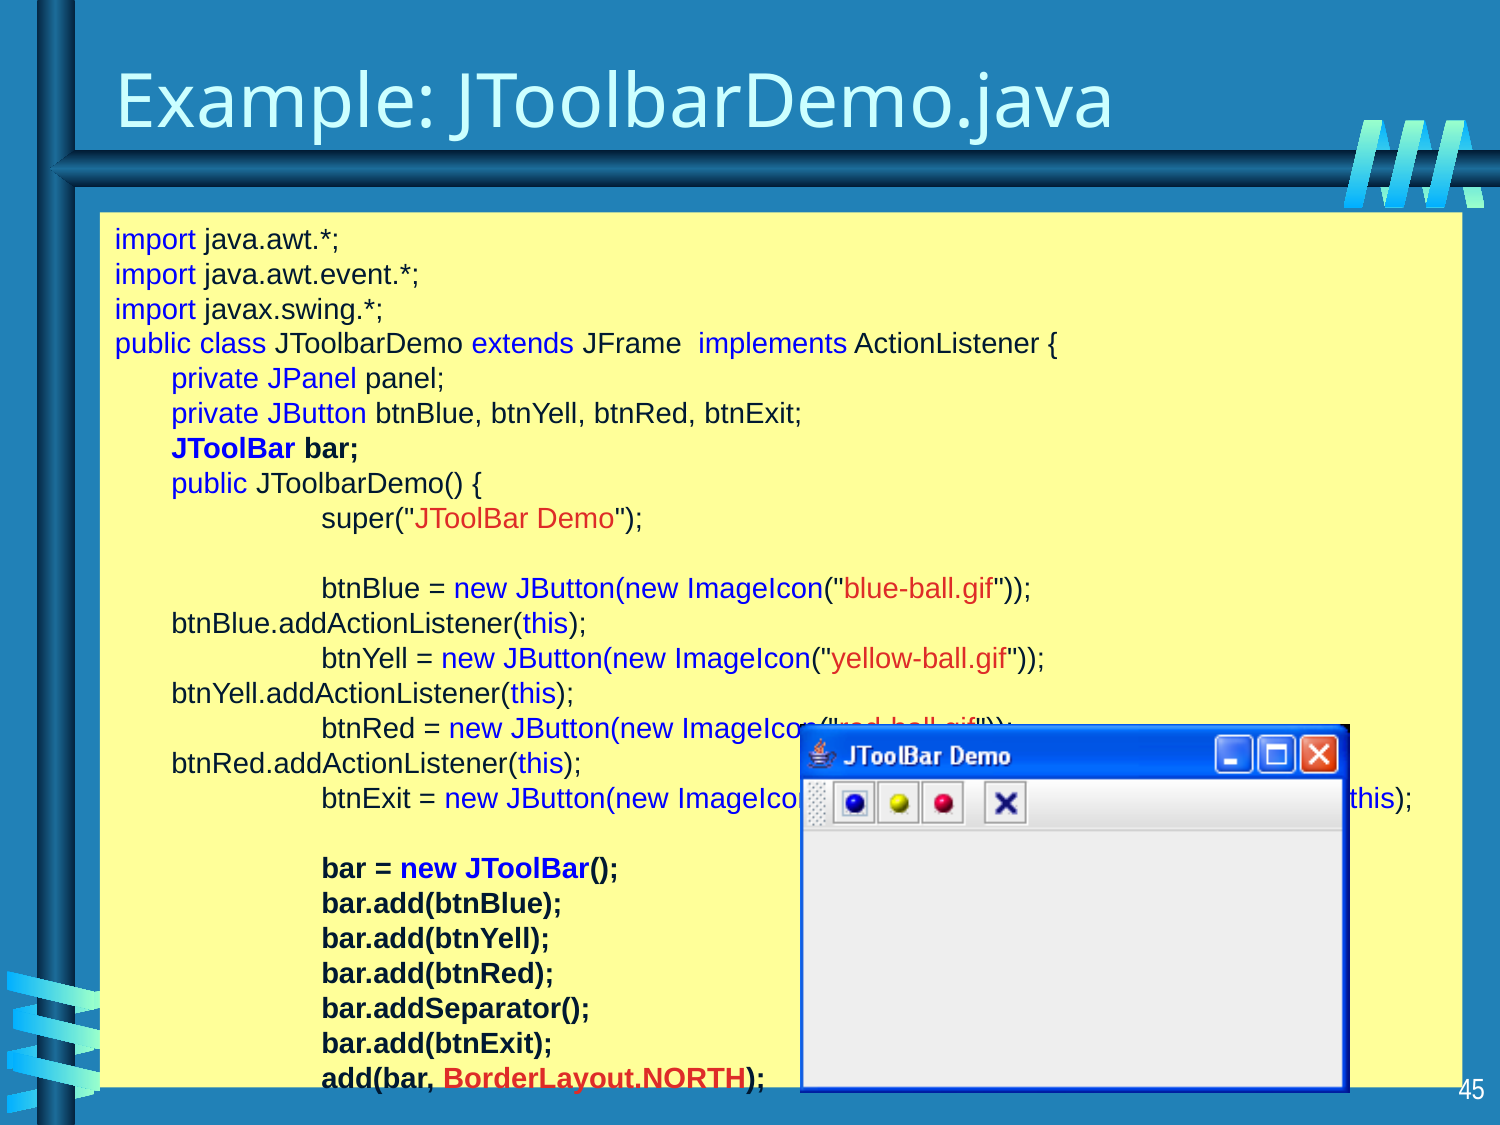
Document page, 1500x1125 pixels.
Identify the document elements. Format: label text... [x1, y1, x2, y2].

title Example: JToolbarDemo.java [99, 37, 1463, 151]
slide_number 45 [1436, 1062, 1500, 1113]
list import java.awt.*; import java.awt.event.*; import javax.swing.*; public class JToolbarDemo extends JFrame implements ActionListener { private JPanel panel; private JButton btnBlue, btnYell, btnRed, btnExit; JToolBar bar; public JToolbarDemo() { super("JToolBar Demo"); btnBlue = new JButton(new ImageIcon("blue-ball.gif")); btnBlue.addActionListener(this); btnYell = new JButton(new ImageIcon("yellow-ball.gif")); btnYell.addActionListener(this); btnRed = new JButton(new ImageIcon("red-ball.gif")); btnRed.addActionListener(this); btnExit = new JButton(new ImageIcon("exit.gif")); btnExit.addActionListener(this); bar = new JToolBar(); bar.add(btnBlue); bar.add(btnYell); bar.add(btnRed); bar.addSeparator(); bar.add(btnExit); add(bar, BorderLayout.NORTH); [99, 212, 1463, 1088]
picture [799, 724, 1351, 1093]
